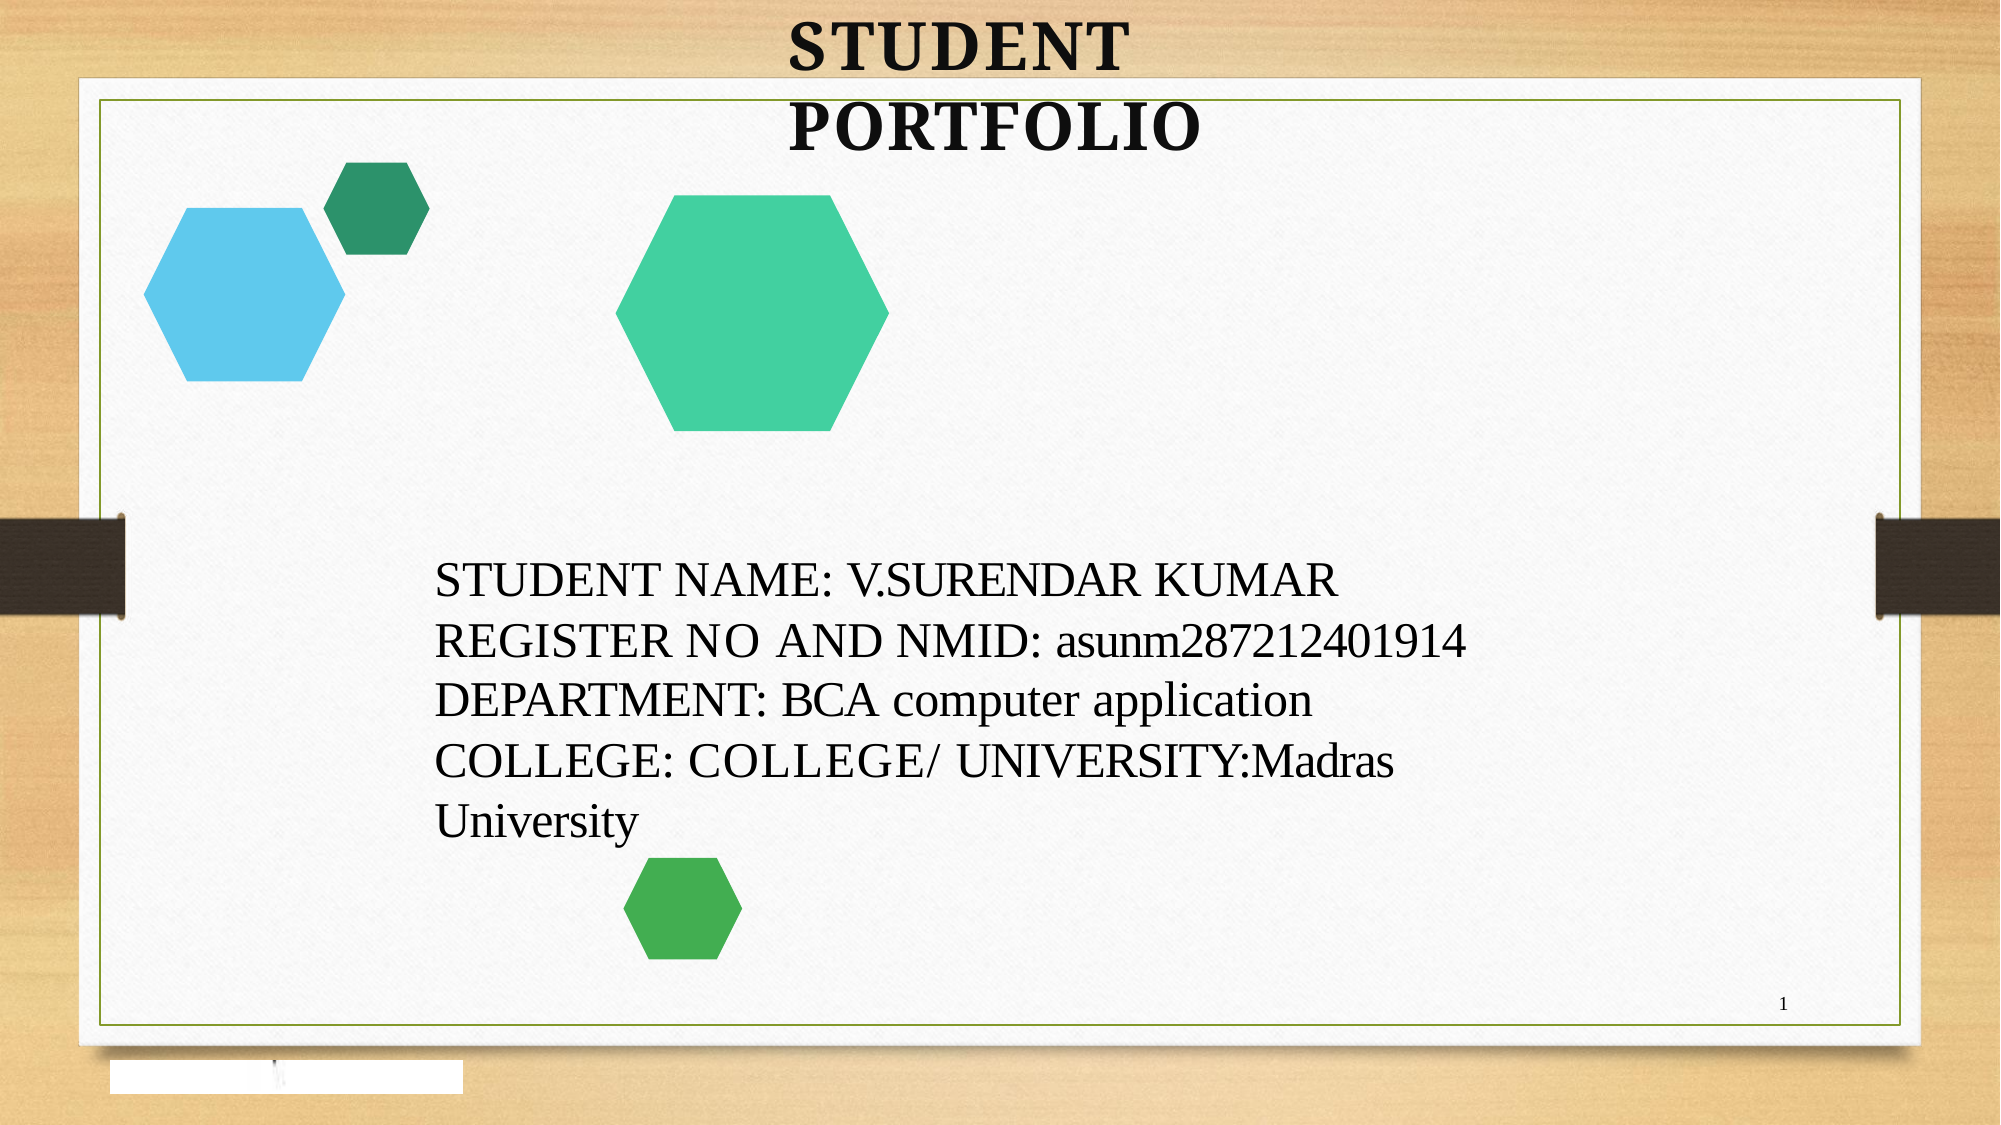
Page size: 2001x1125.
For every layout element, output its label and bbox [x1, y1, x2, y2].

text_box [0, 0, 2000, 1125]
picture [110, 1060, 463, 1094]
